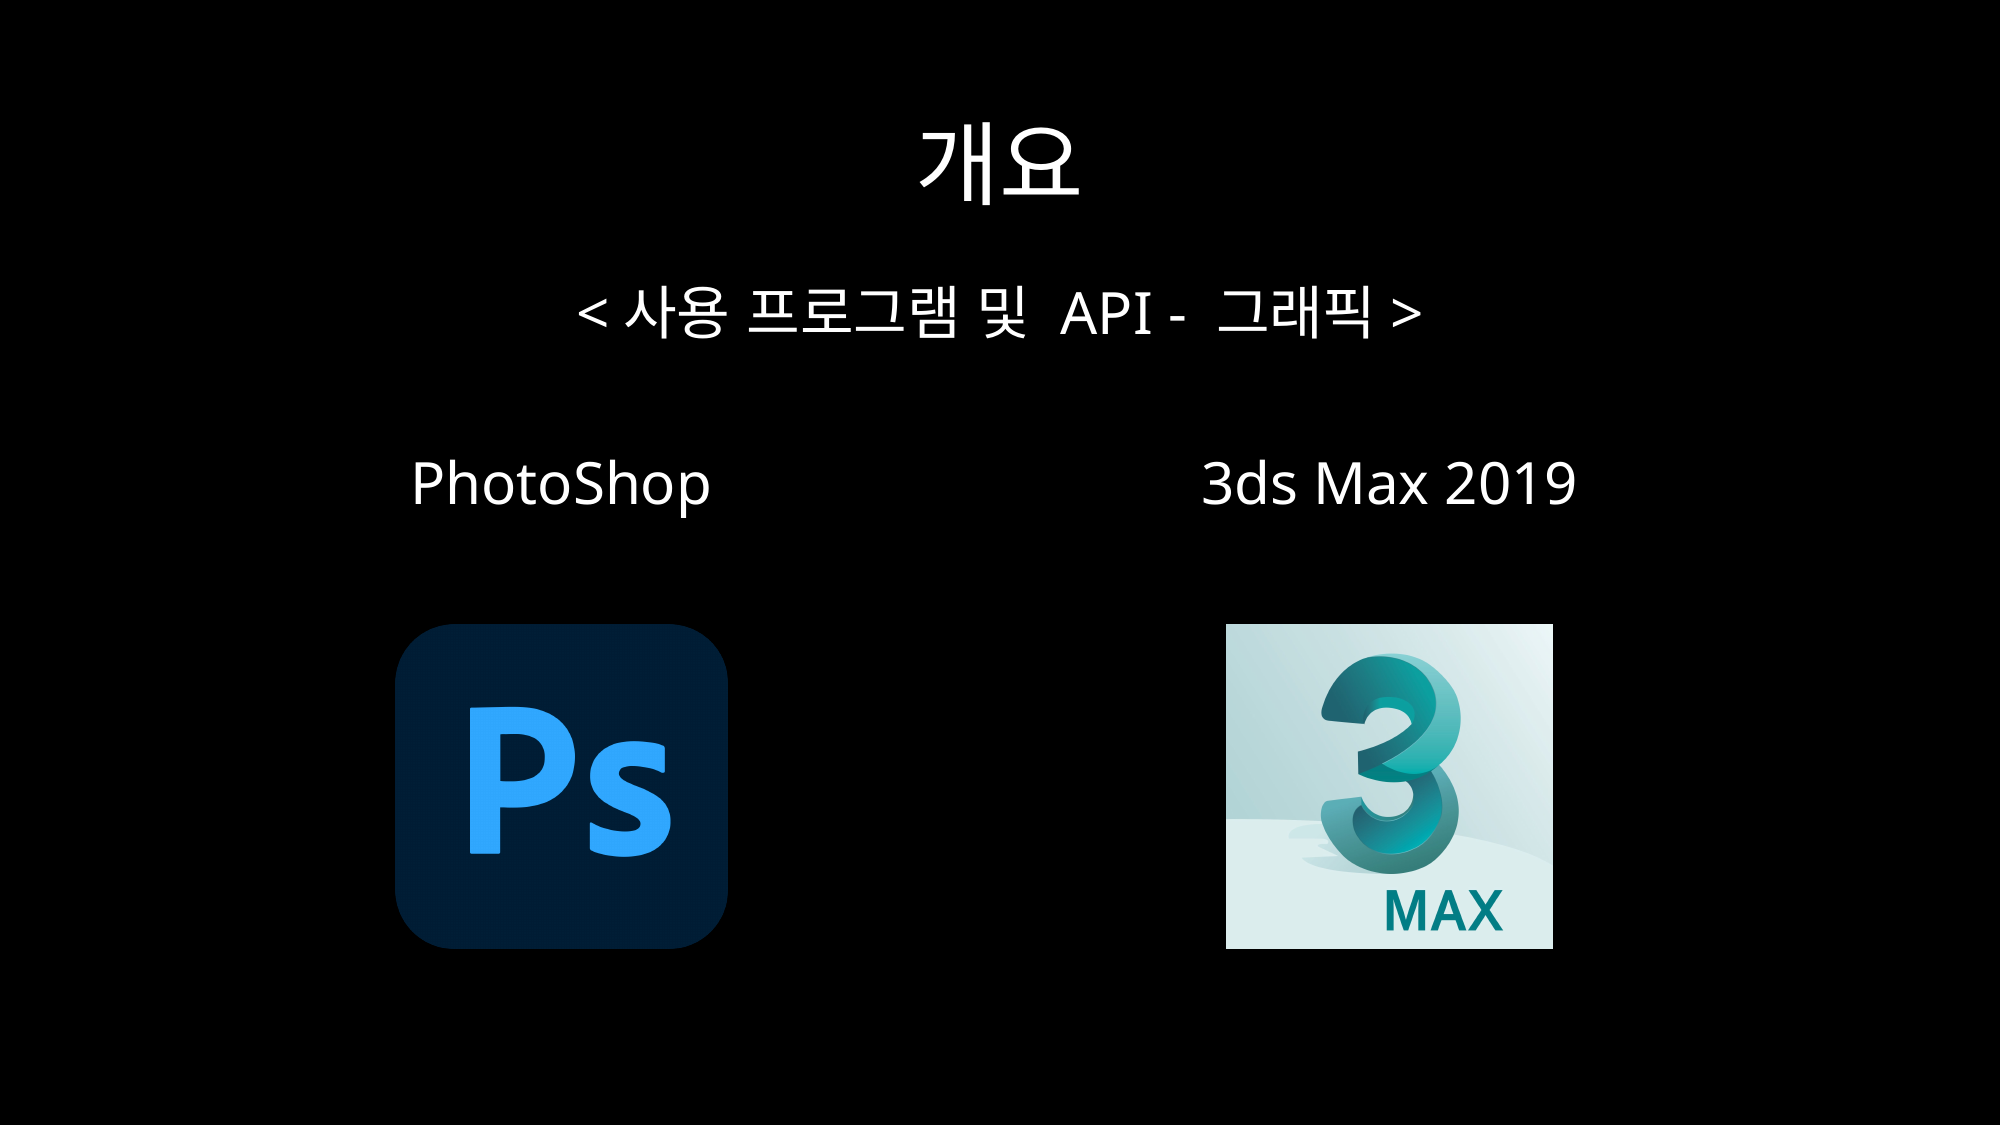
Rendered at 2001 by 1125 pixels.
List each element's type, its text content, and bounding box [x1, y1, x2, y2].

picture [395, 624, 728, 949]
picture [1226, 624, 1553, 949]
text_box PhotoShop [302, 409, 820, 563]
title 개요 [137, 59, 1863, 278]
text_box 3ds Max 2019 [1131, 409, 1648, 563]
list <사용 프로그램 및 API - 그래픽> [561, 277, 1439, 369]
